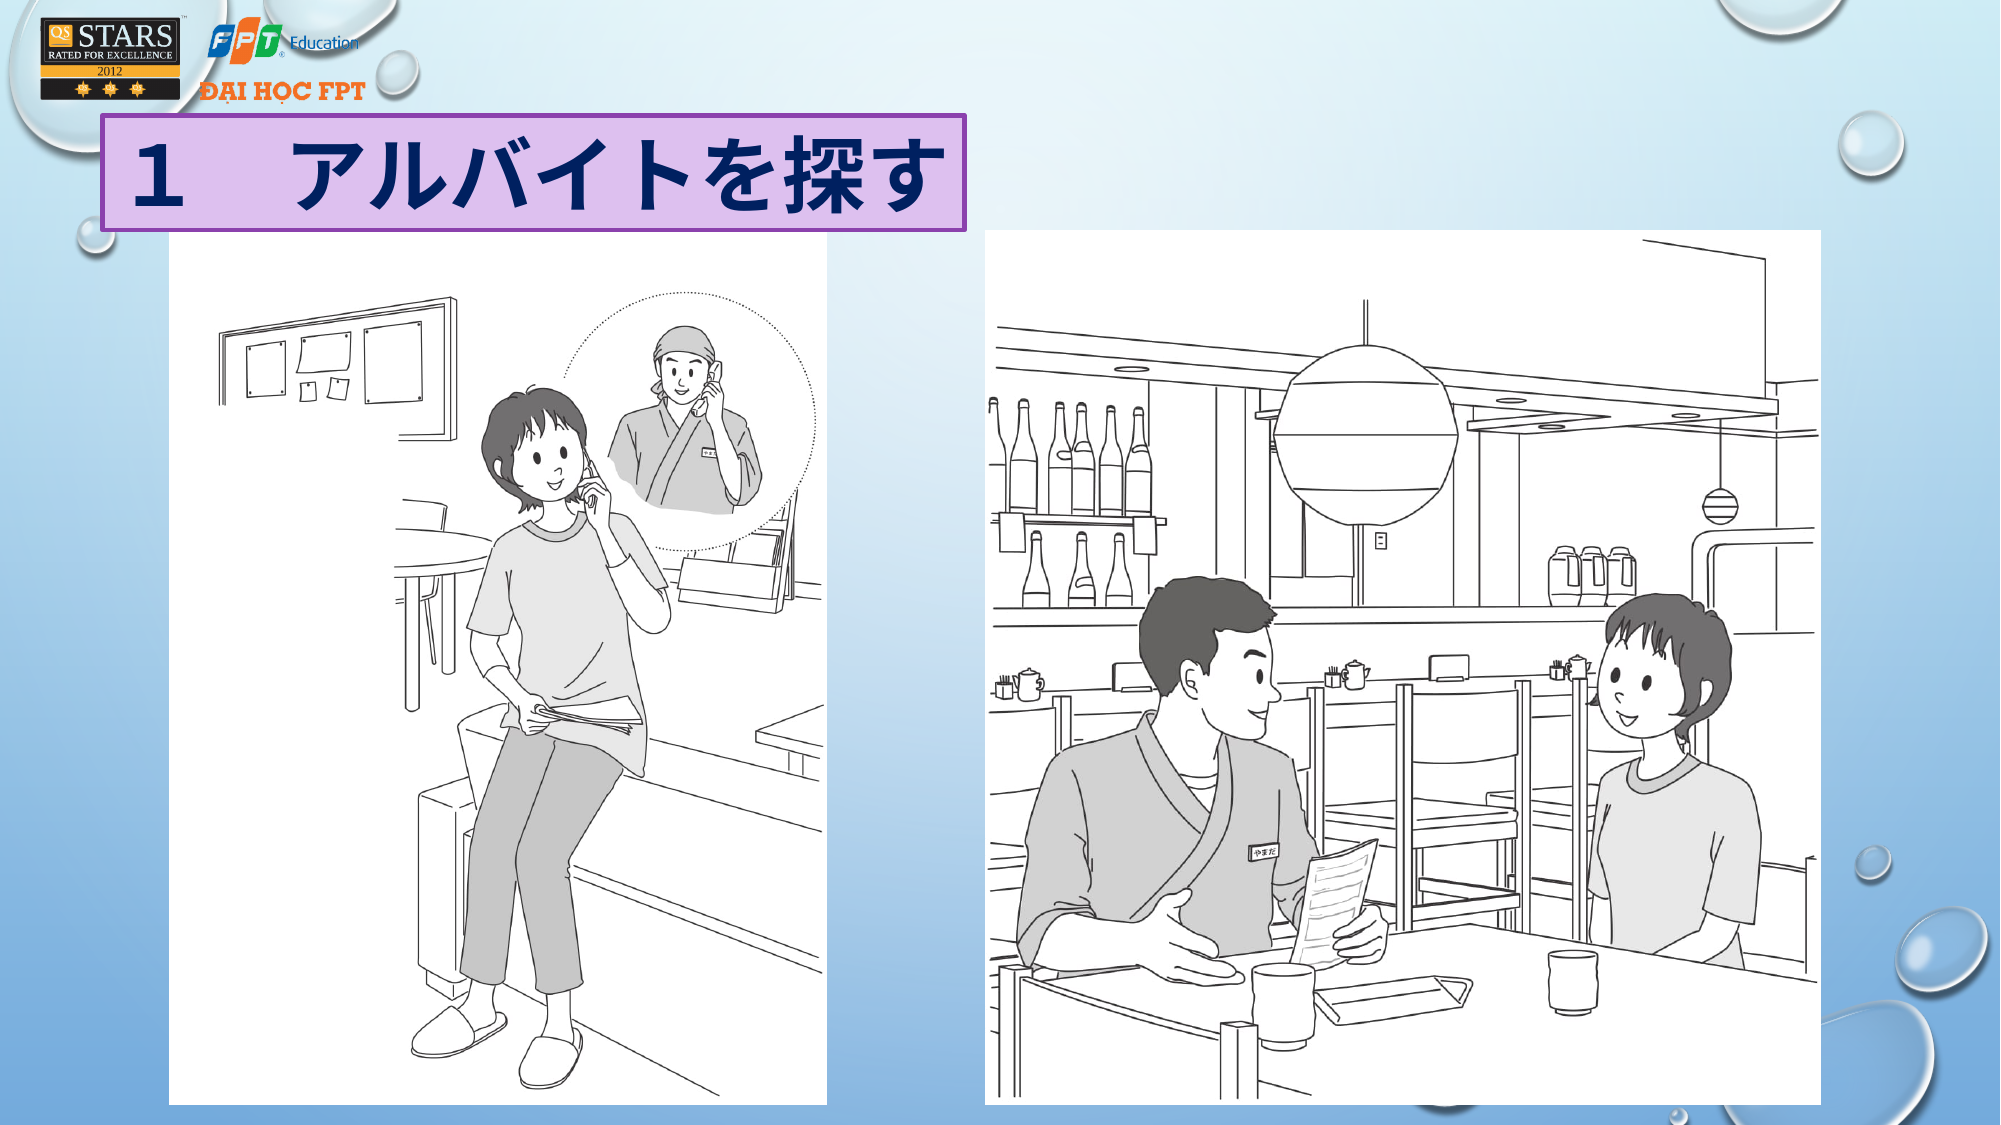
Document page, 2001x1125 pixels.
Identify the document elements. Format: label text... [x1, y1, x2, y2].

text_box １ アルバイトを探す [102, 114, 965, 231]
picture [0, 0, 2000, 1125]
